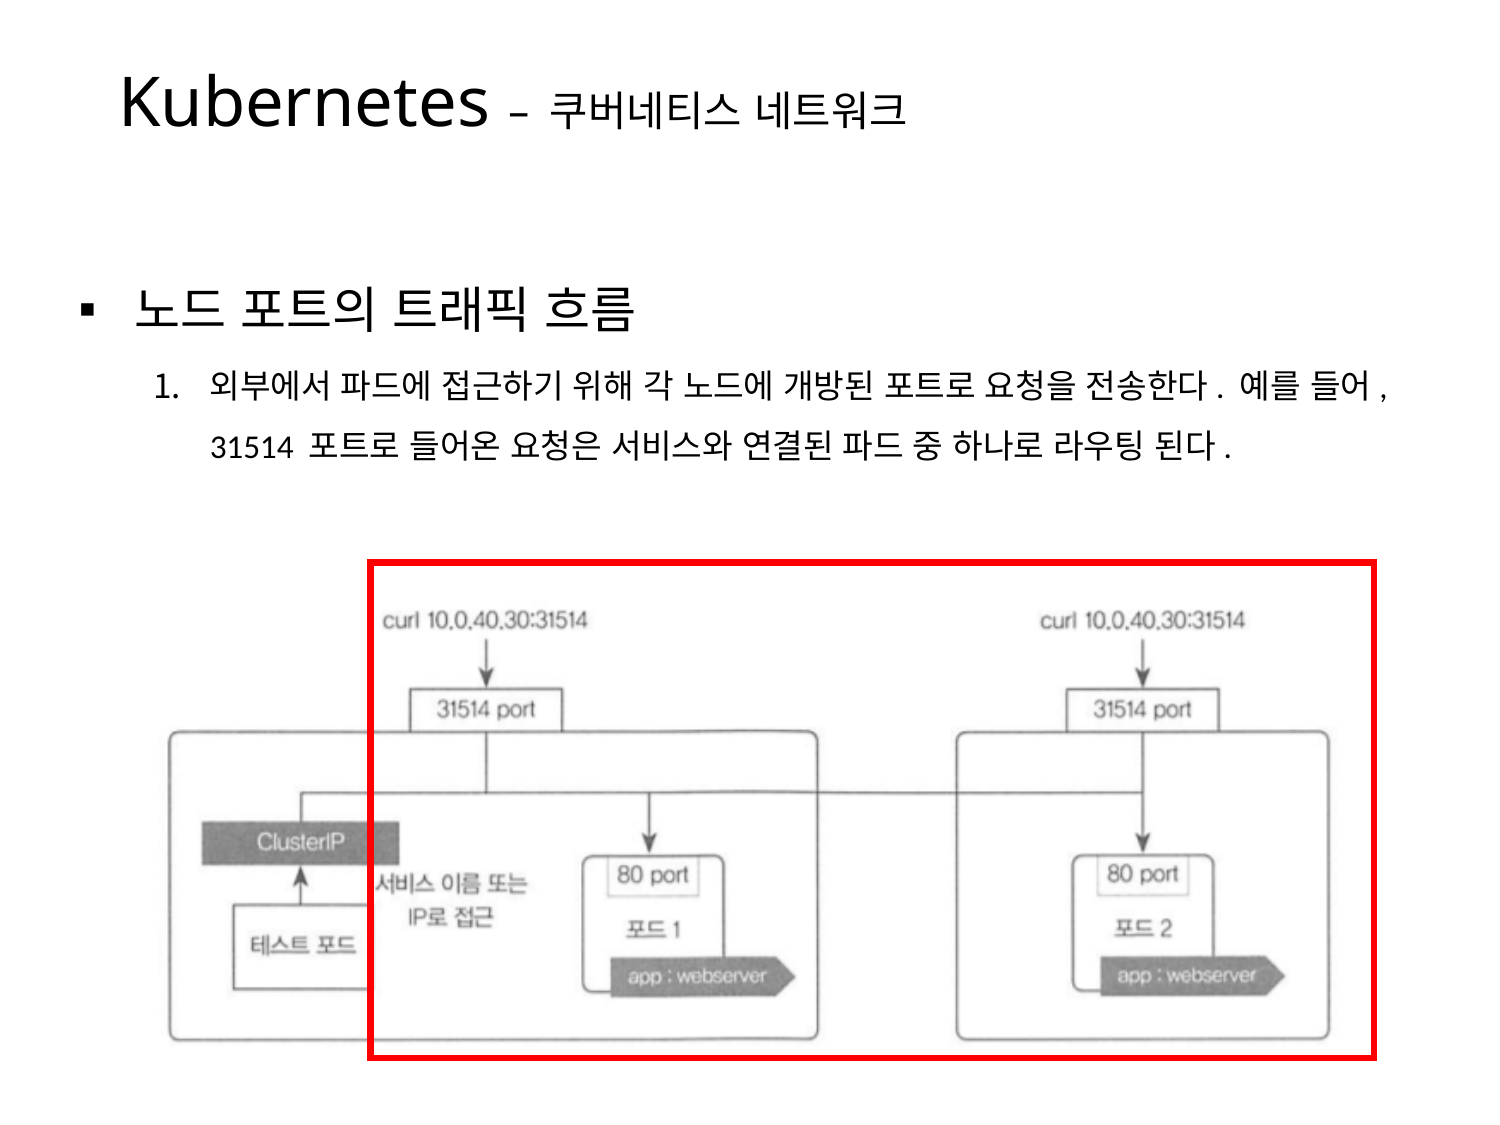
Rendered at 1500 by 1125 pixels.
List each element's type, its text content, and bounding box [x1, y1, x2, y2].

list 노드 포트의 트래픽 흐름 외부에서 파드에 접근하기 위해 각 노드에 개방된 포트로 요청을 전송한다. 예를 들어, 31514 포트로 들어온 요청은 서비스와 연결된 파드 중 하나로 라우팅 된다. [63, 240, 1437, 985]
text_box [369, 561, 1375, 1059]
title Kubernetes – 쿠버네티스 네트워크 [103, 59, 1397, 240]
picture [156, 596, 1344, 1058]
